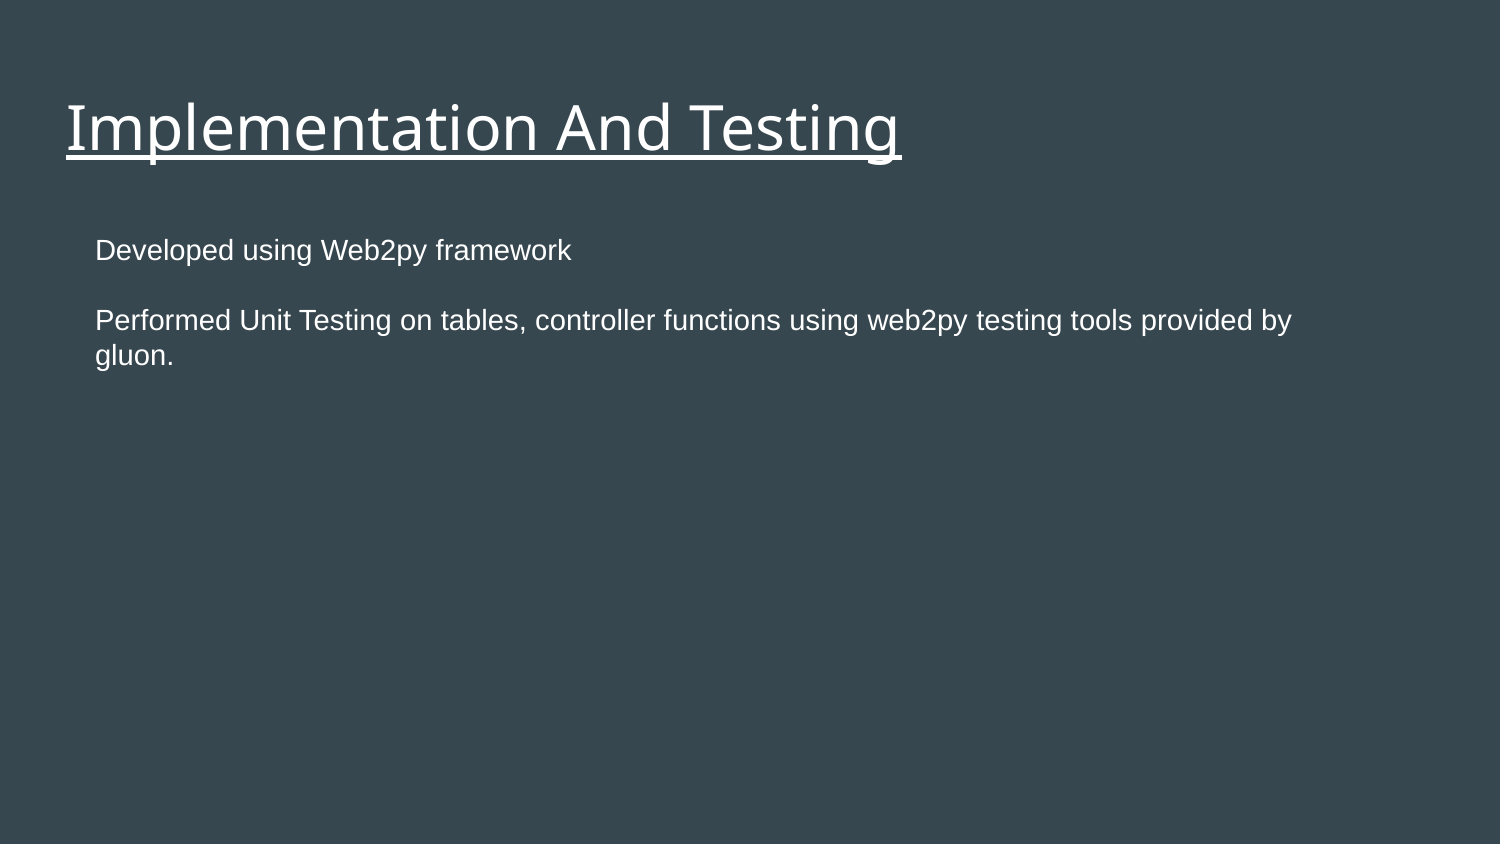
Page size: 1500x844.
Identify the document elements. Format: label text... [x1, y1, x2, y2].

title Implementation And Testing [51, 72, 1449, 167]
text_box Developed using Web2py framework Performed Unit Testing on tables, controller functions using web2py testing tools provided by gluon. [79, 216, 1374, 798]
